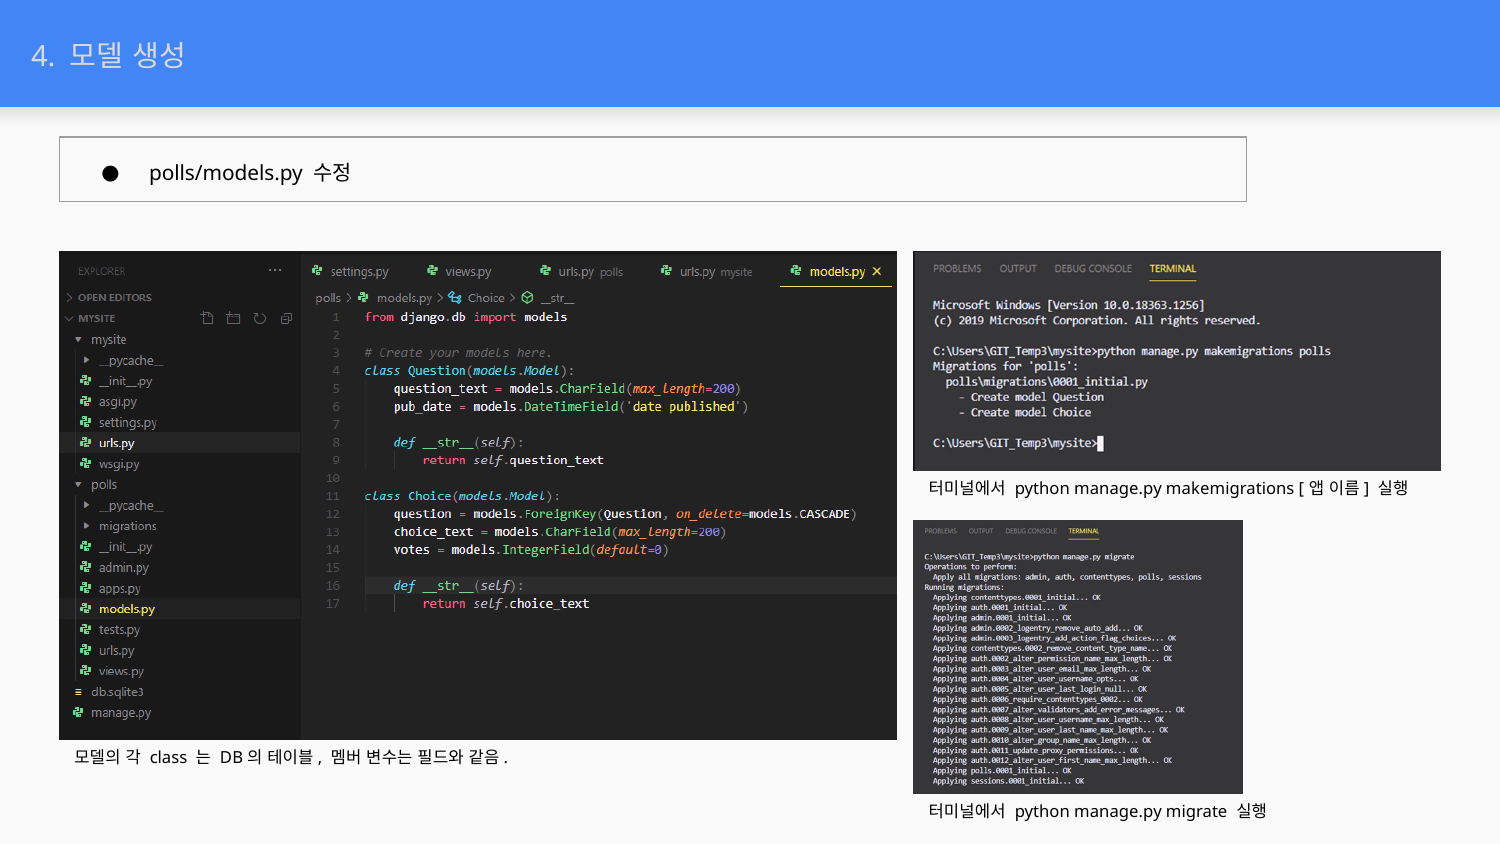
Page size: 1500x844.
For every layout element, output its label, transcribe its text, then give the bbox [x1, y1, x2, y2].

text_box 모델의 각 class 는 DB의 테이블, 멤버 변수는 필드와 같음. [59, 748, 643, 774]
picture [58, 251, 897, 741]
table_header polls/models.py 수정 [60, 138, 1246, 201]
picture [913, 251, 1441, 472]
picture [913, 520, 1243, 794]
text_box 터미널에서 python manage.py migrate 실행 [913, 793, 1429, 828]
text_box 터미널에서 python manage.py makemigrations [앱 이름] 실행 [913, 478, 1429, 505]
title 4. 모델 생성 [16, 2, 1464, 102]
